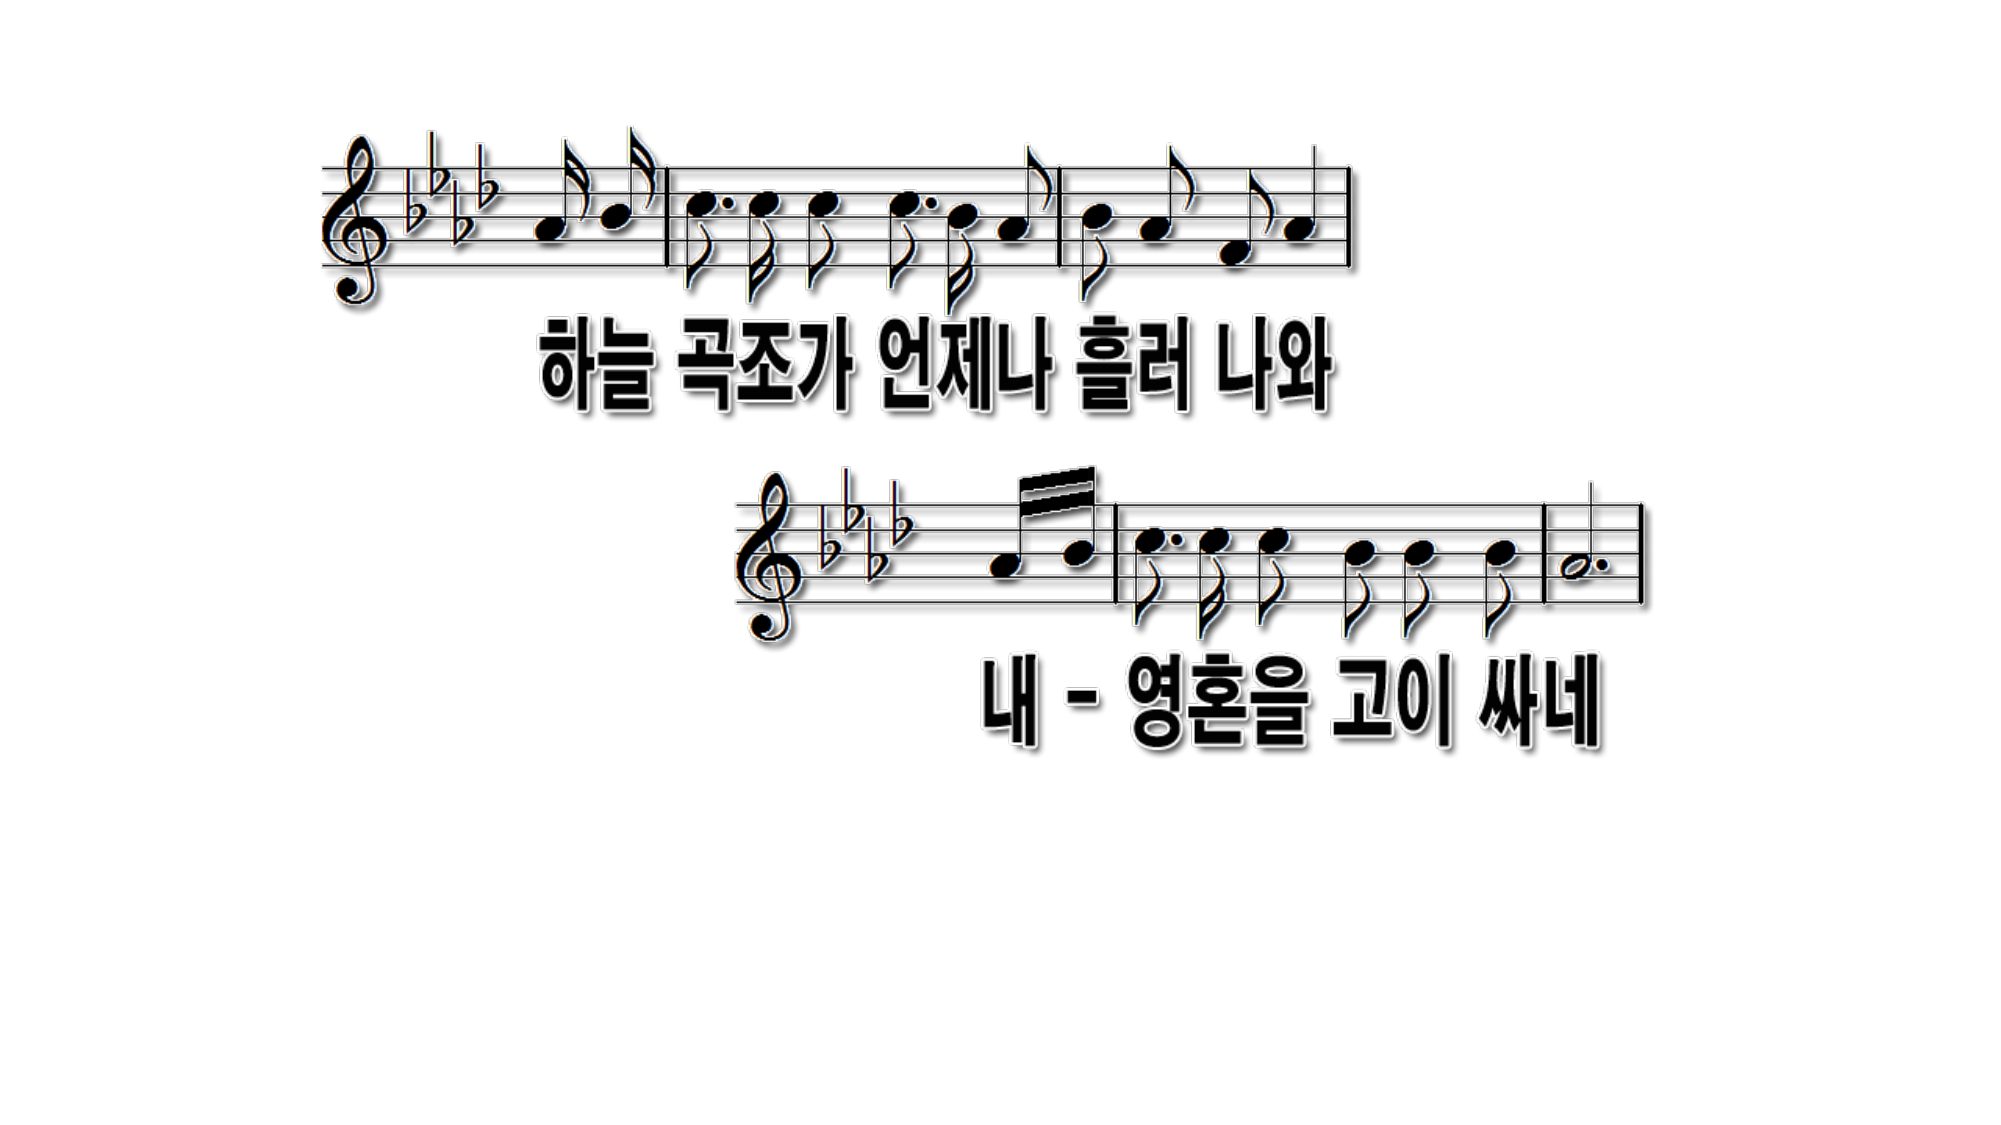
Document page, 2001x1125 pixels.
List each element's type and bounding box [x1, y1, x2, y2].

picture [249, 0, 1750, 835]
